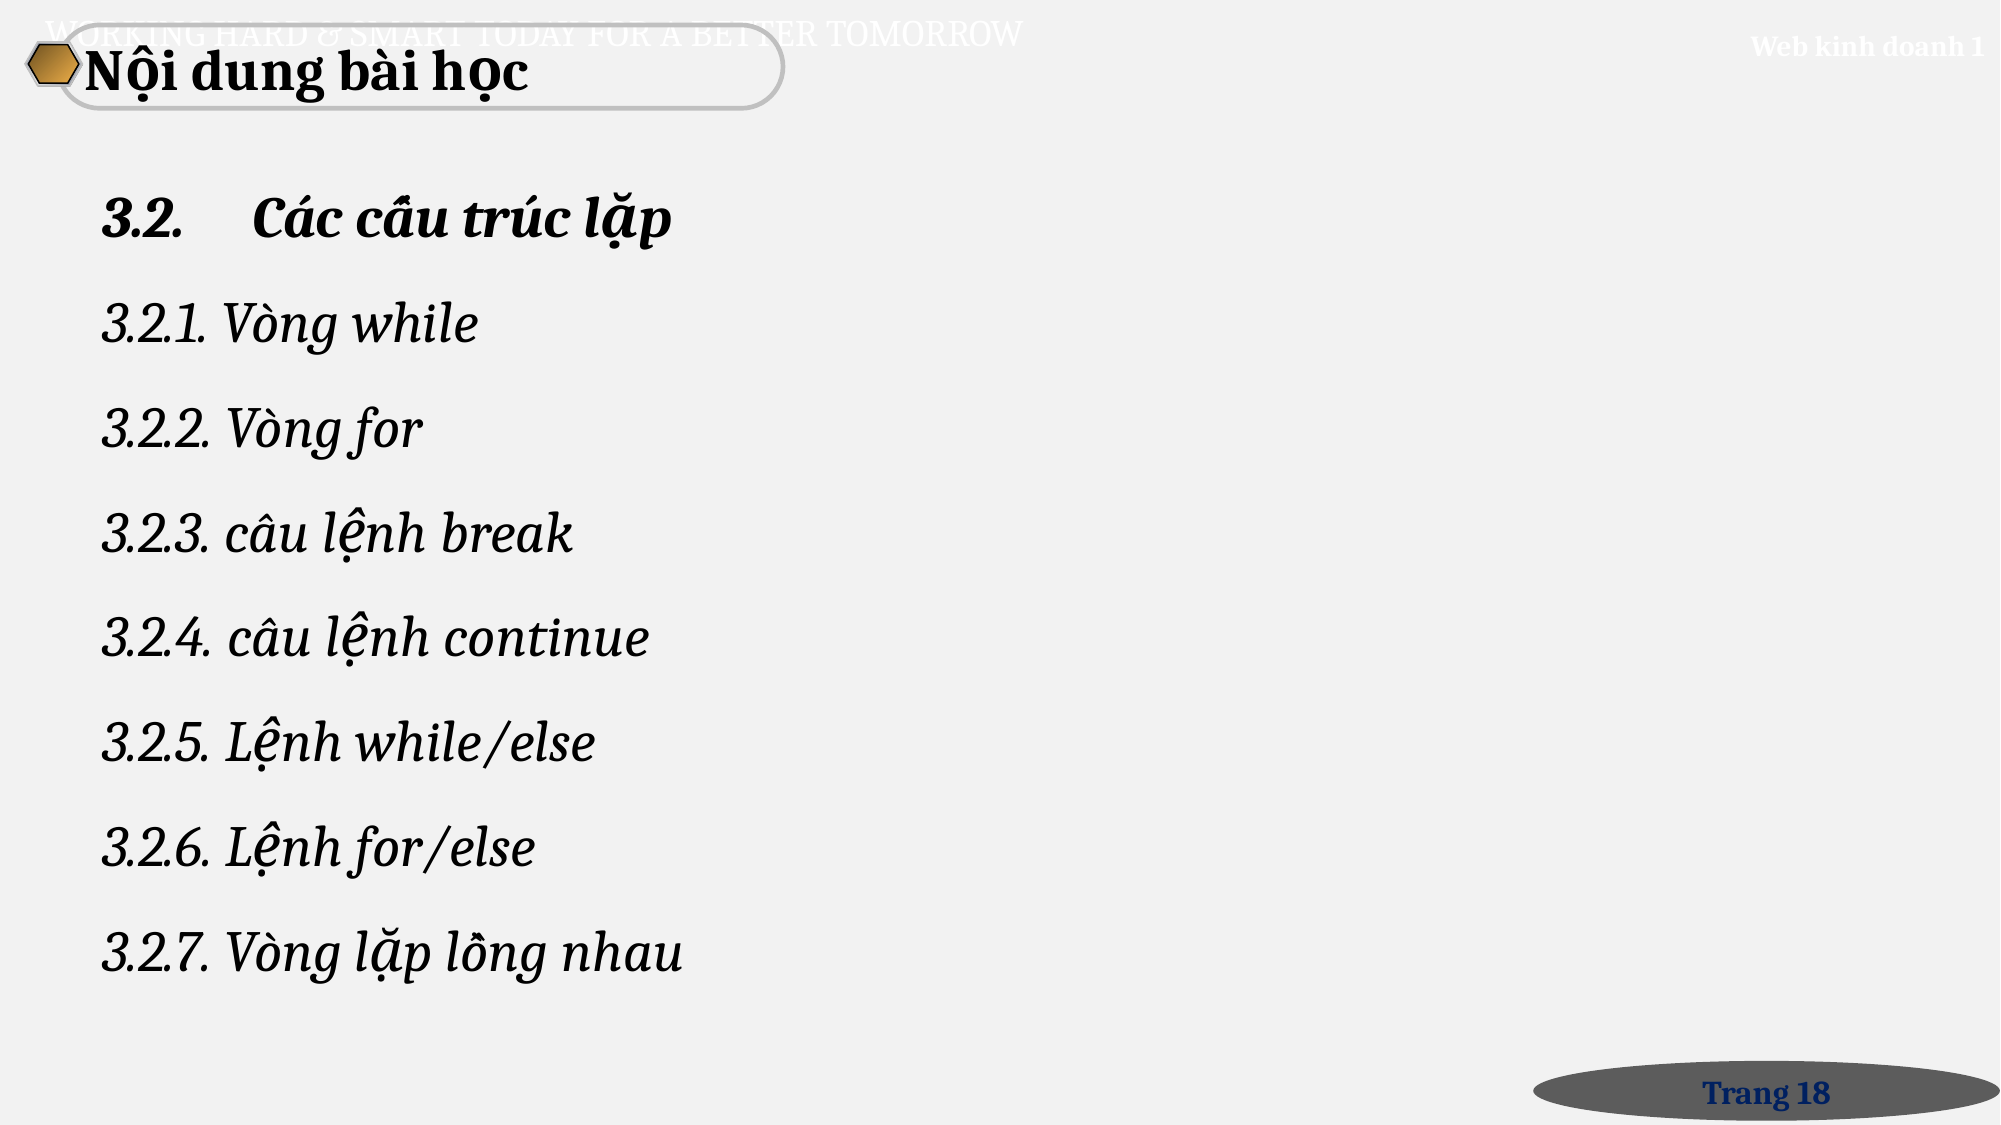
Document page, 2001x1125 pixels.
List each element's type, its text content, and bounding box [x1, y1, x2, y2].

text_box 3.2. Các cấu trúc lặp 3.2.1. Vòng while 3.2.2. Vòng for 3.2.3. câu lệnh break 3.2.4. câu lệnh continue 3.2.5. Lệnh while/else 3.2.6. Lệnh for/else 3.2.7. Vòng lặp lồng nhau [87, 136, 900, 991]
slide_number Trang 18 [1533, 1060, 2000, 1121]
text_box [24, 24, 783, 109]
